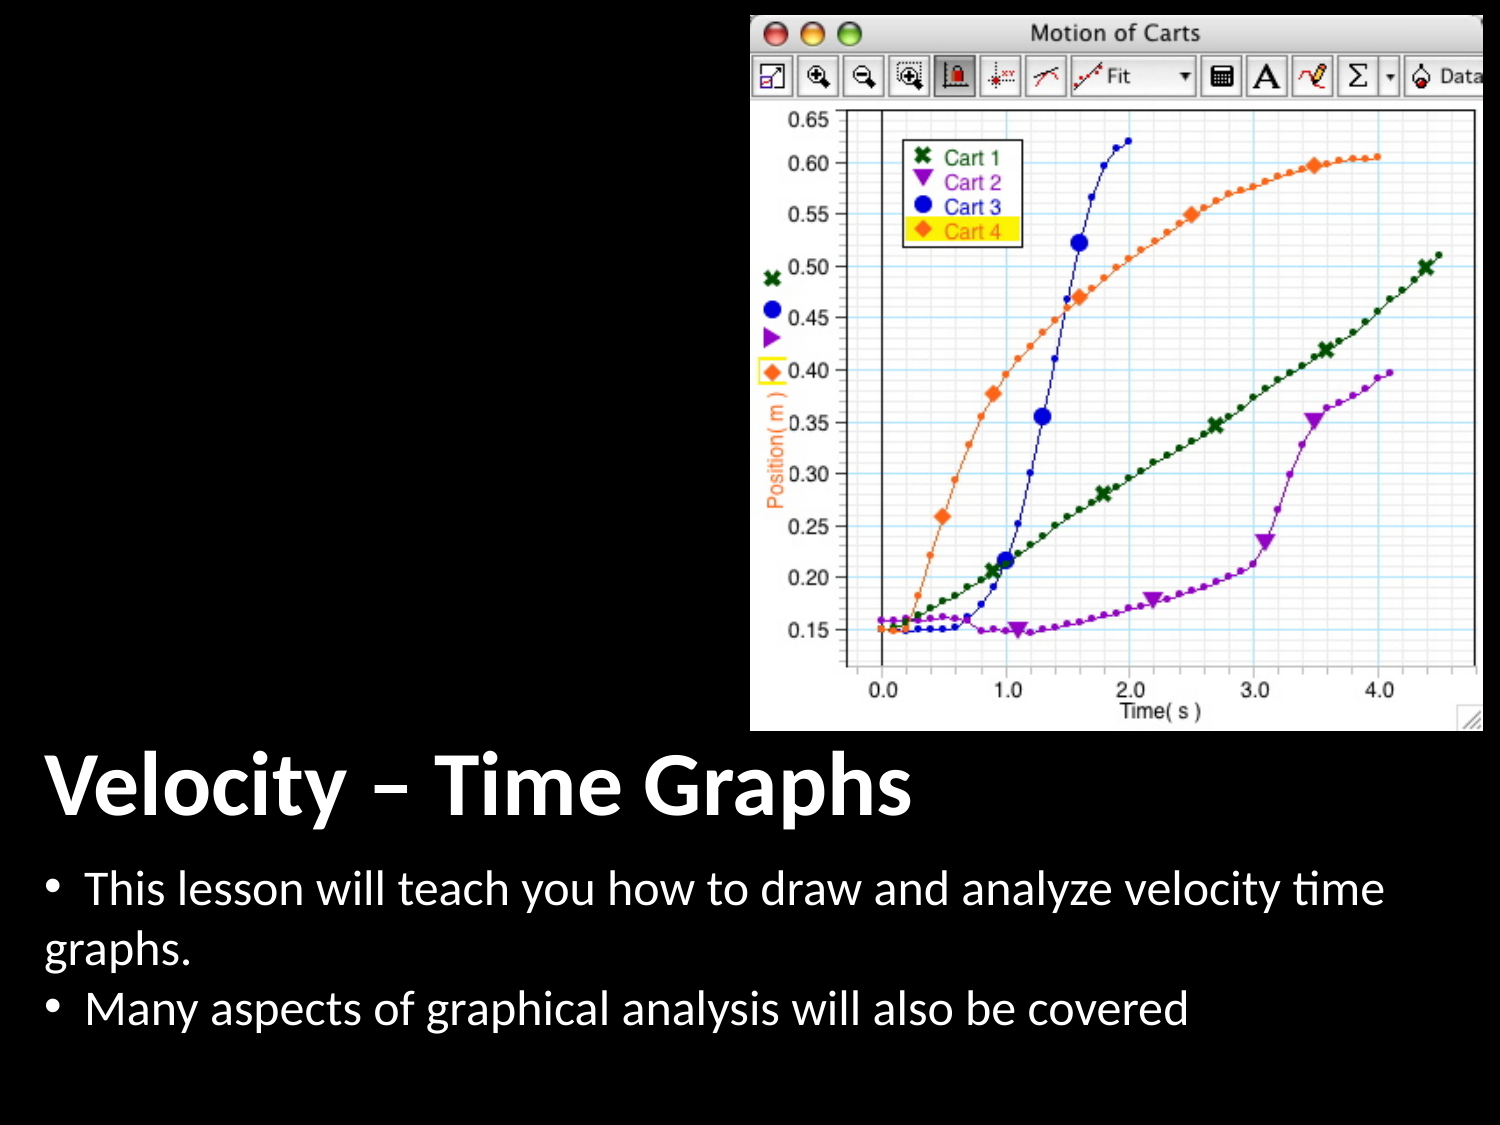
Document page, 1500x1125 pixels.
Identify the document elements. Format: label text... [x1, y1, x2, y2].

text_box This lesson will teach you how to draw and analyze velocity time graphs. Many aspects of graphical analysis will also be covered [29, 847, 1471, 1103]
text_box Velocity – Time Graphs [29, 715, 1471, 841]
picture [749, 15, 1483, 732]
